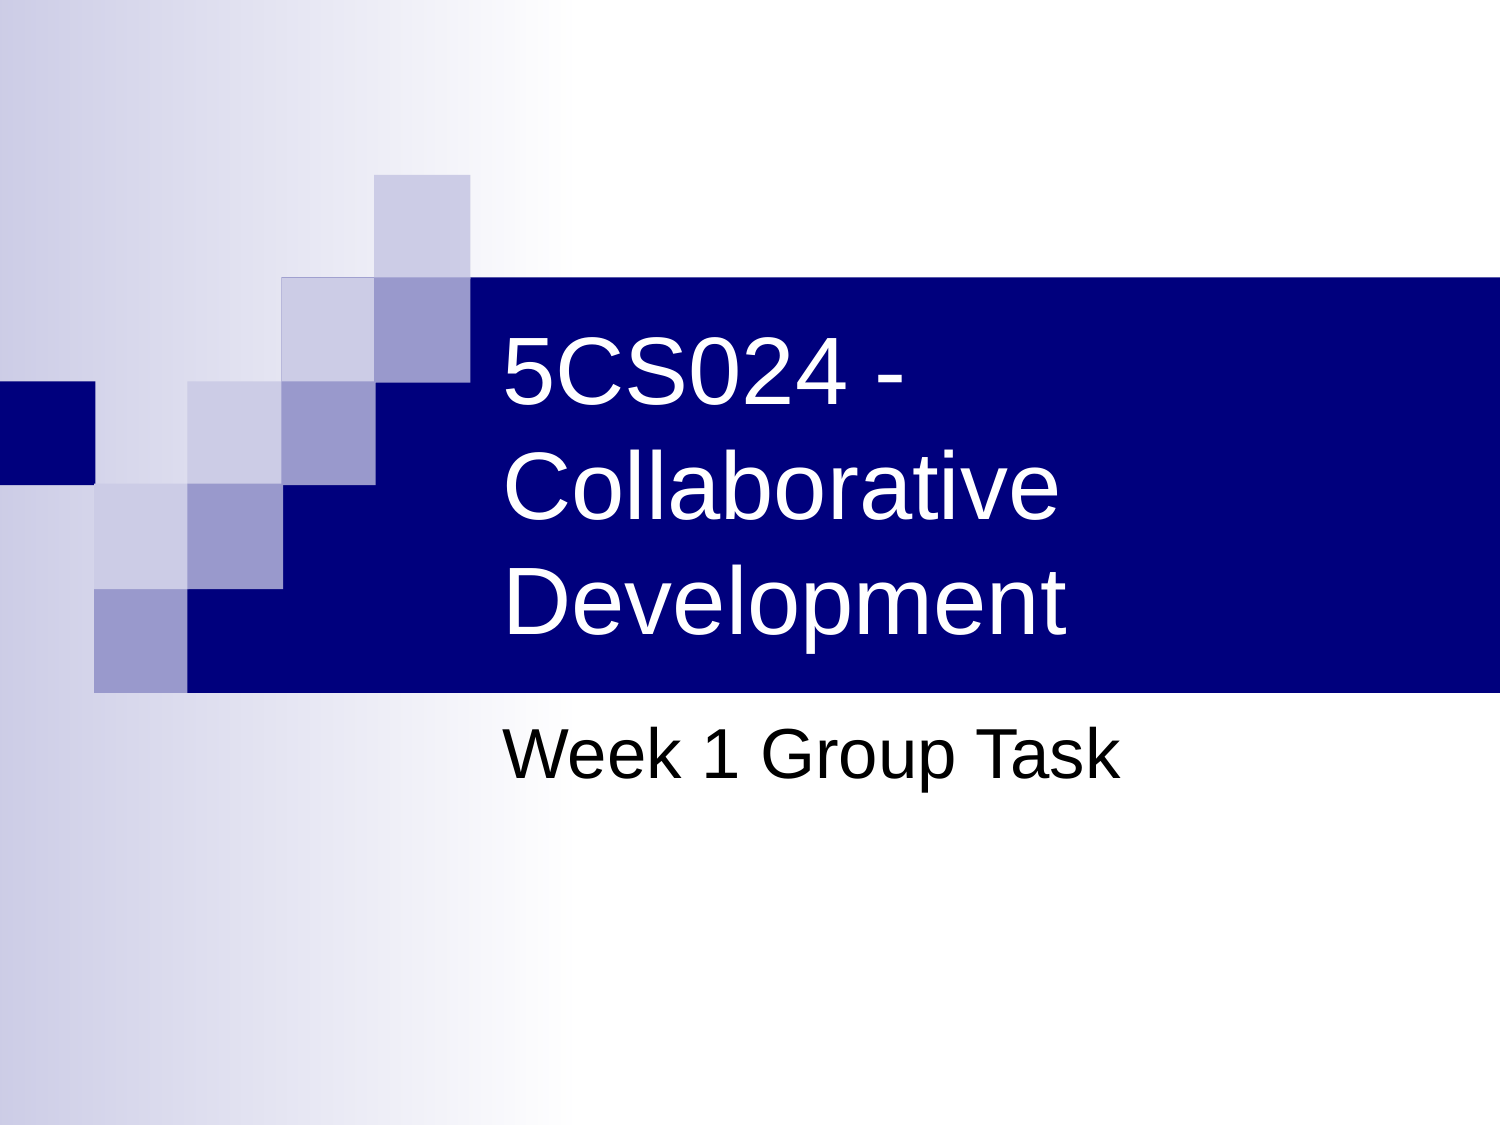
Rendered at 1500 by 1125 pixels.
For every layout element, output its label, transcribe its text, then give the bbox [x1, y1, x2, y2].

subtitle Week 1 Group Task [487, 699, 1475, 988]
title 5CS024 - Collaborative Development [487, 299, 1475, 663]
